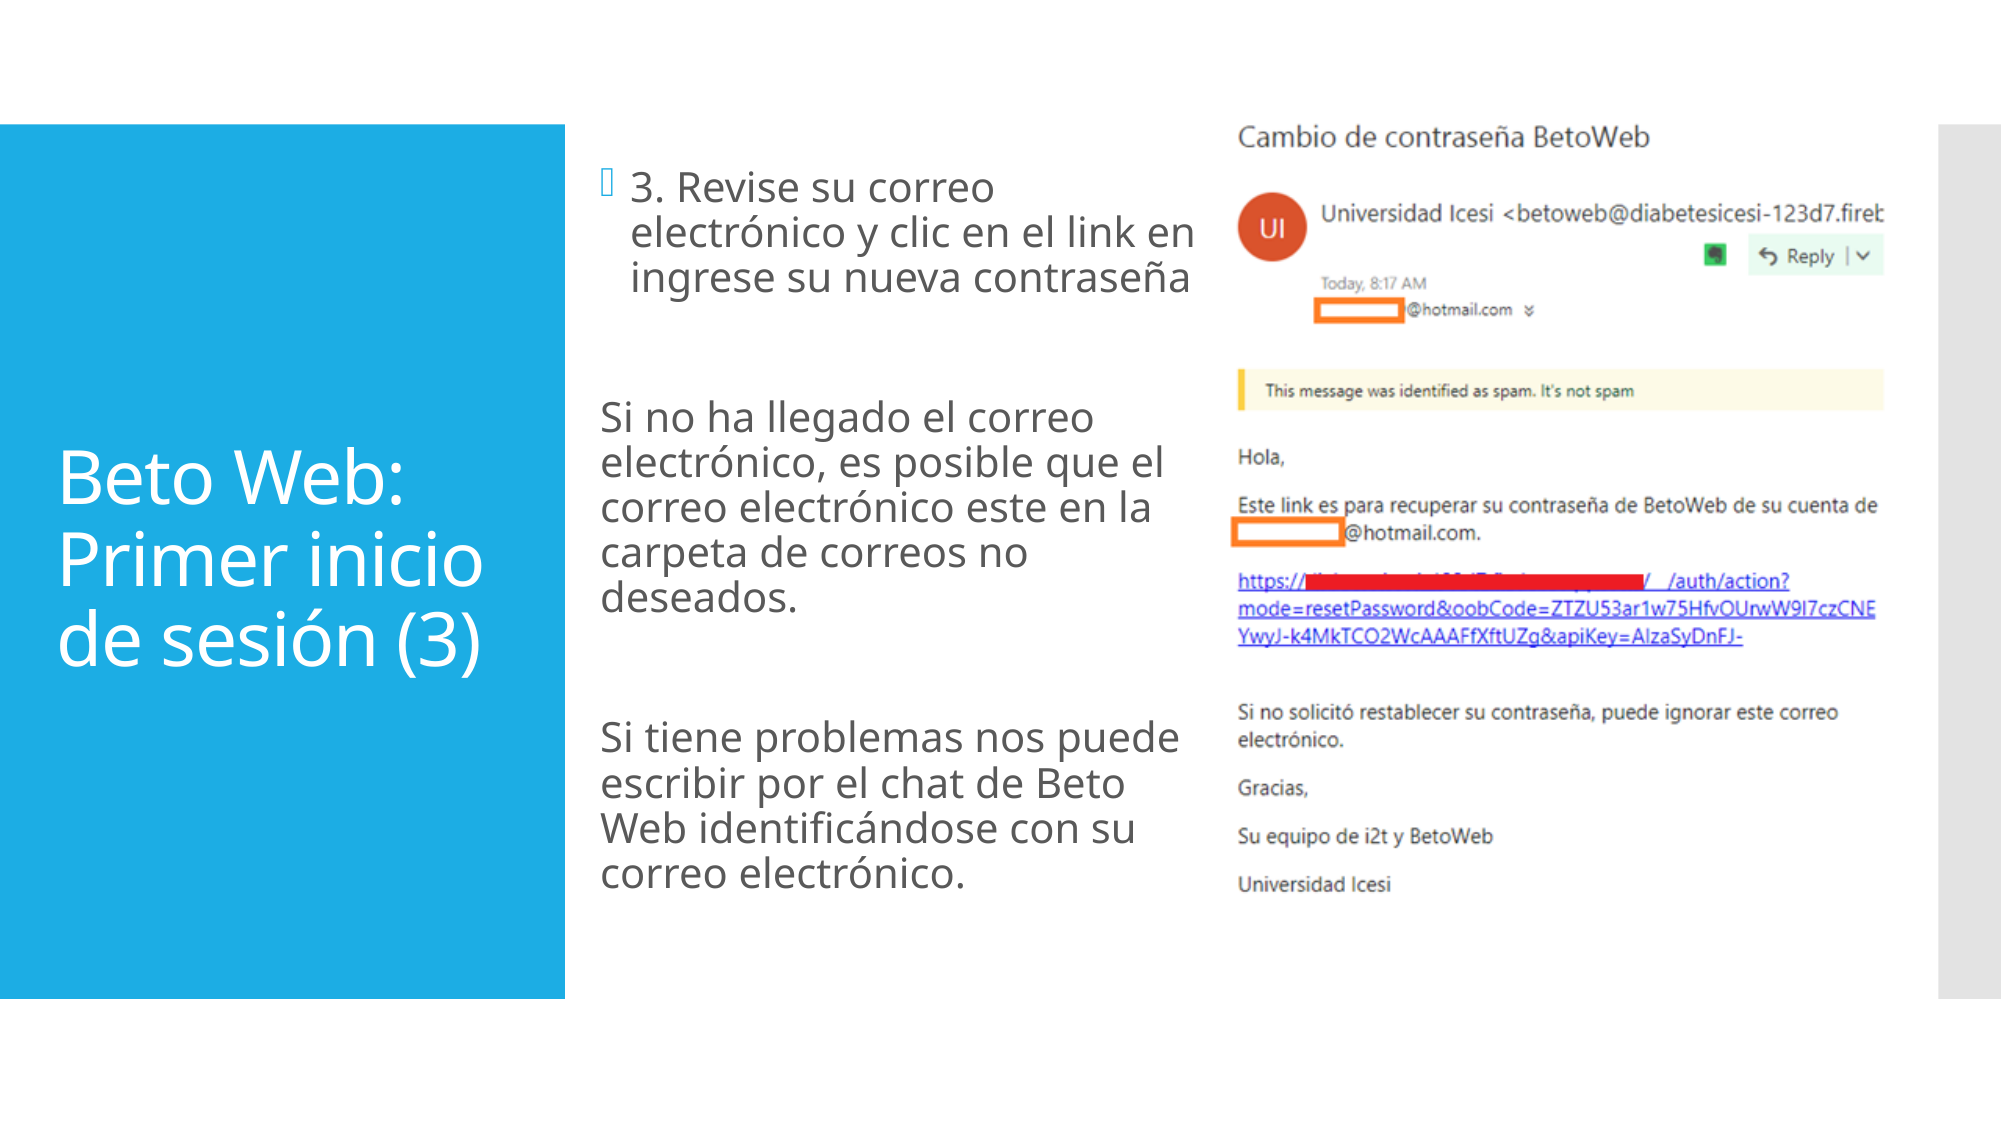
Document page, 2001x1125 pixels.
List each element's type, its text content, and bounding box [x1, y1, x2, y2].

picture [1212, 110, 1938, 954]
title Beto Web: Primer inicio de sesión (3) [41, 184, 525, 940]
list 3. Revise su correo electrónico y clic en el link en ingrese su nueva contraseña Si no ha llegado el correo electrónico, es posible que el correo electrónico este en la carpeta de correos no deseados. Si tiene problemas nos puede escribir por el chat de Beto Web identificándose con su correo electrónico. [585, 141, 1212, 922]
